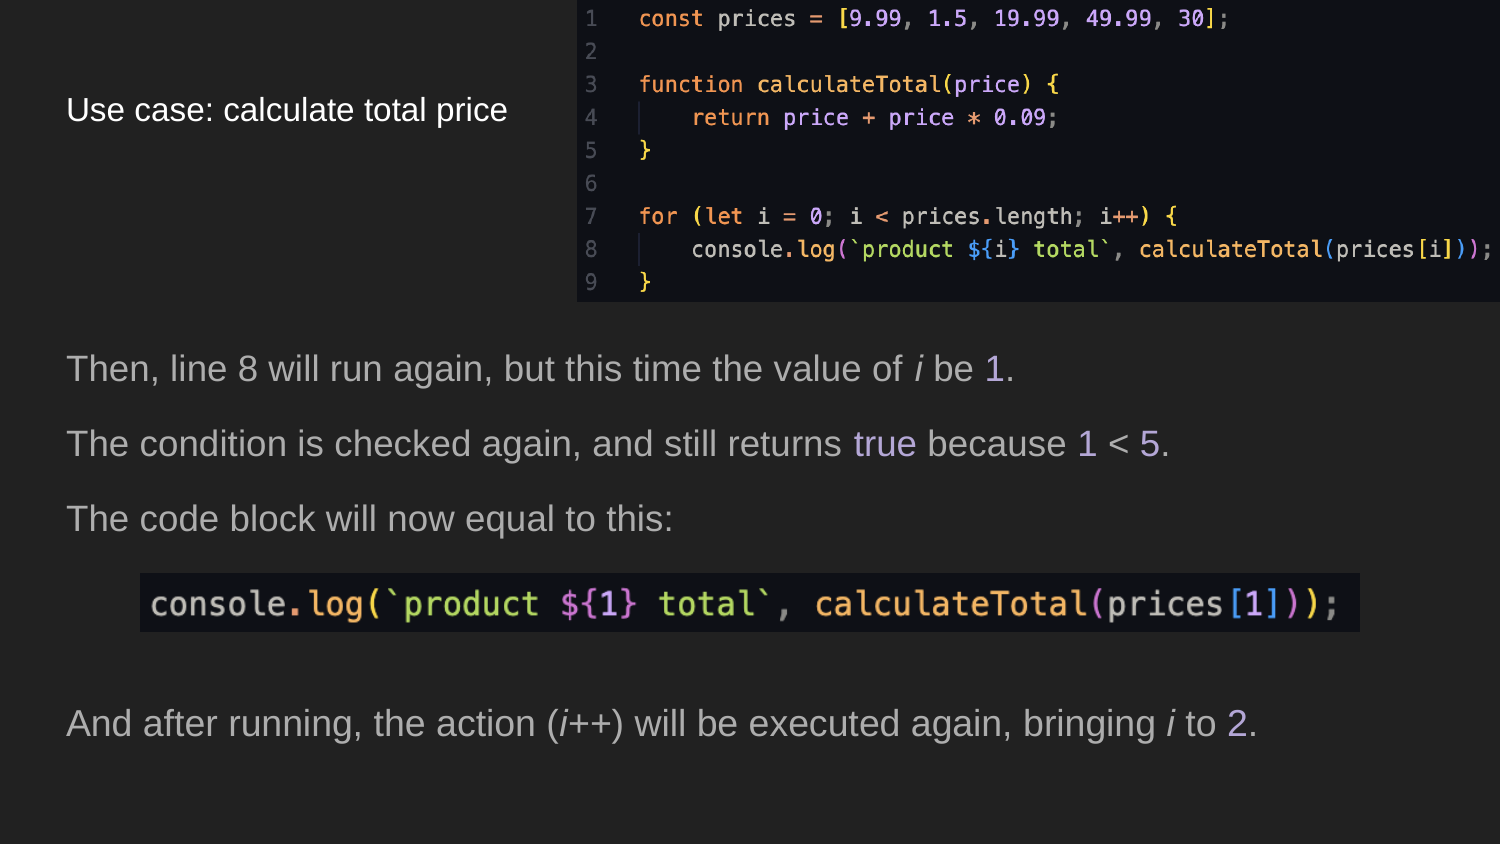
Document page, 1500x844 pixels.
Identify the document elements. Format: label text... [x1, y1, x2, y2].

picture [140, 573, 1360, 633]
title Use case: calculate total price [51, 72, 549, 167]
text_box And after running, the action (i++) will be executed again, bringing i to 2. [51, 683, 1435, 794]
picture [576, 0, 1500, 302]
list Then, line 8 will run again, but this time the value of i be 1. The condition is checked again, and still returns true because 1 < 5. The code block will now equal to this: [51, 323, 1449, 555]
